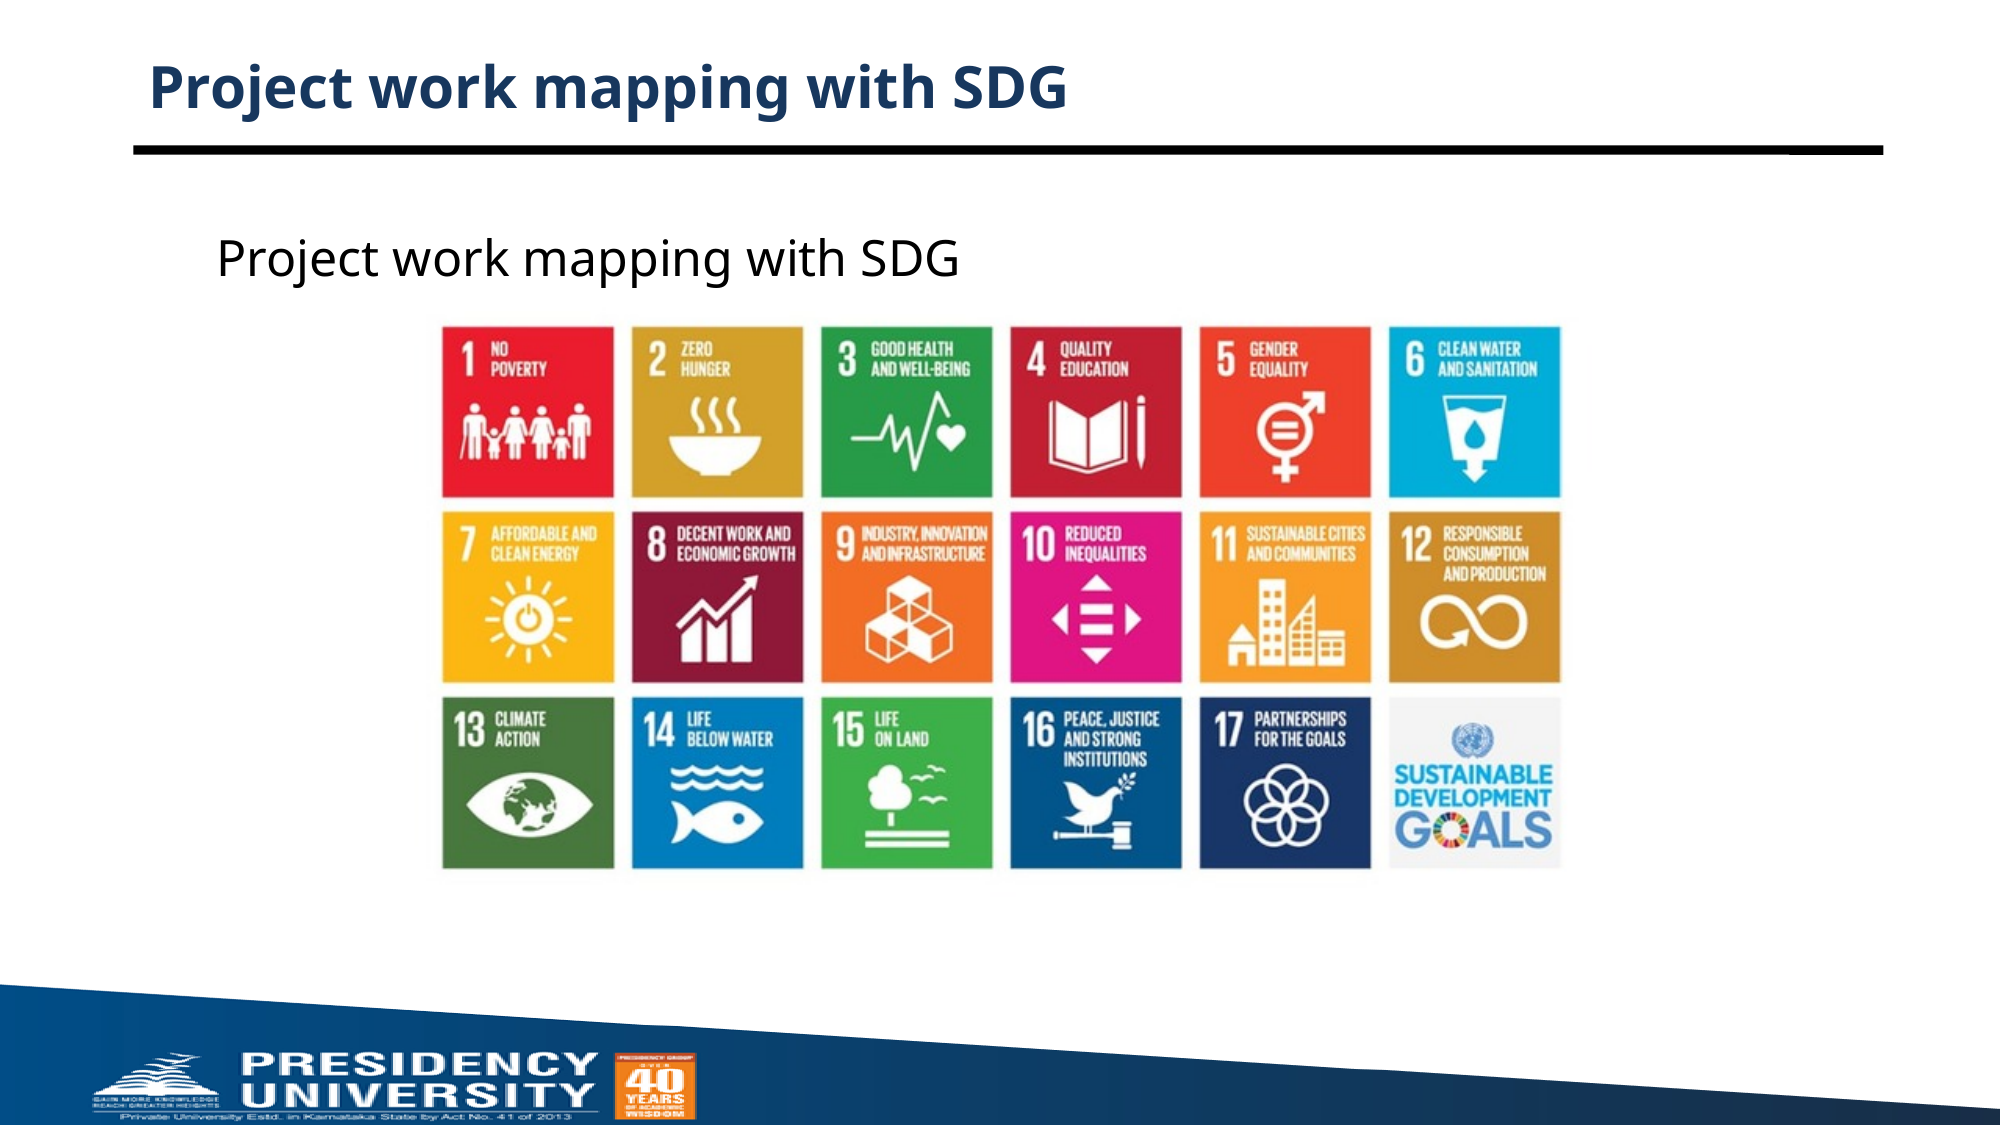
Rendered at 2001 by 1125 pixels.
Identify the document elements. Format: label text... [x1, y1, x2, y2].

picture [0, 982, 2000, 1125]
list Project work mapping with SDG [201, 219, 1884, 1000]
picture [390, 296, 1610, 907]
title Project work mapping with SDG [133, 45, 1884, 125]
